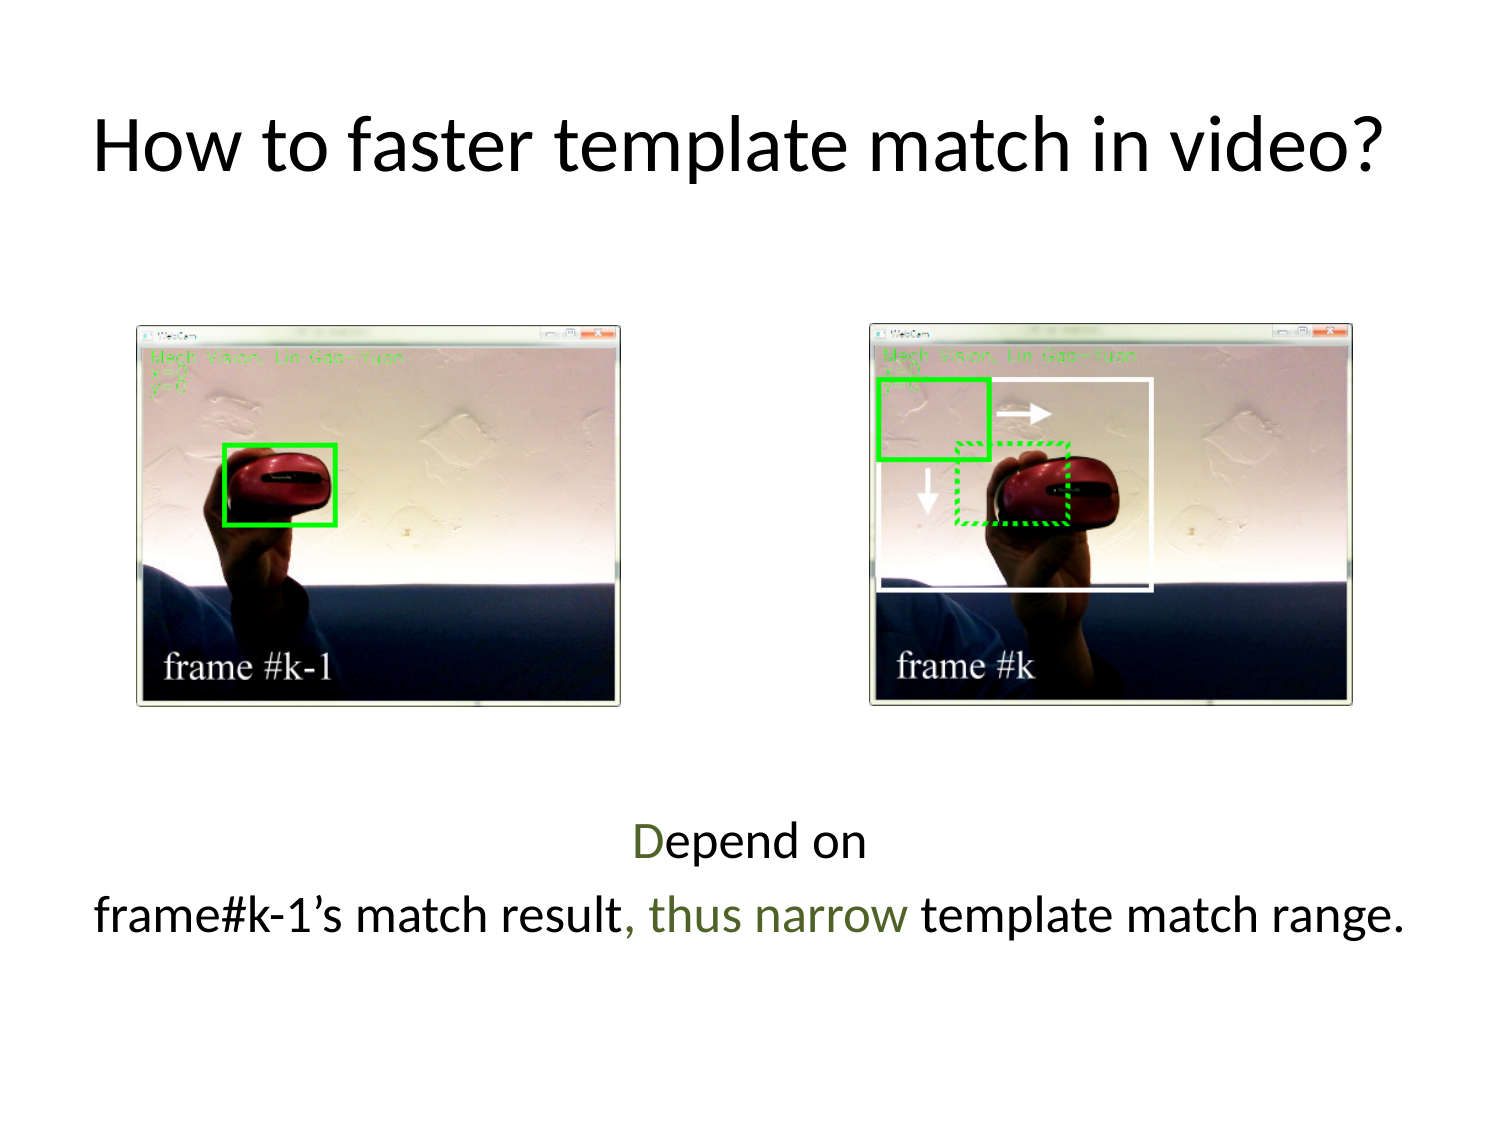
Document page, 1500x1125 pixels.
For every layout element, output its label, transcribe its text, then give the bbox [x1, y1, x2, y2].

picture [136, 323, 1354, 708]
title How to faster template match in video? [75, 45, 1425, 233]
list Depend on frame#k-1’s match result, thus narrow template match range. [75, 798, 1425, 1005]
